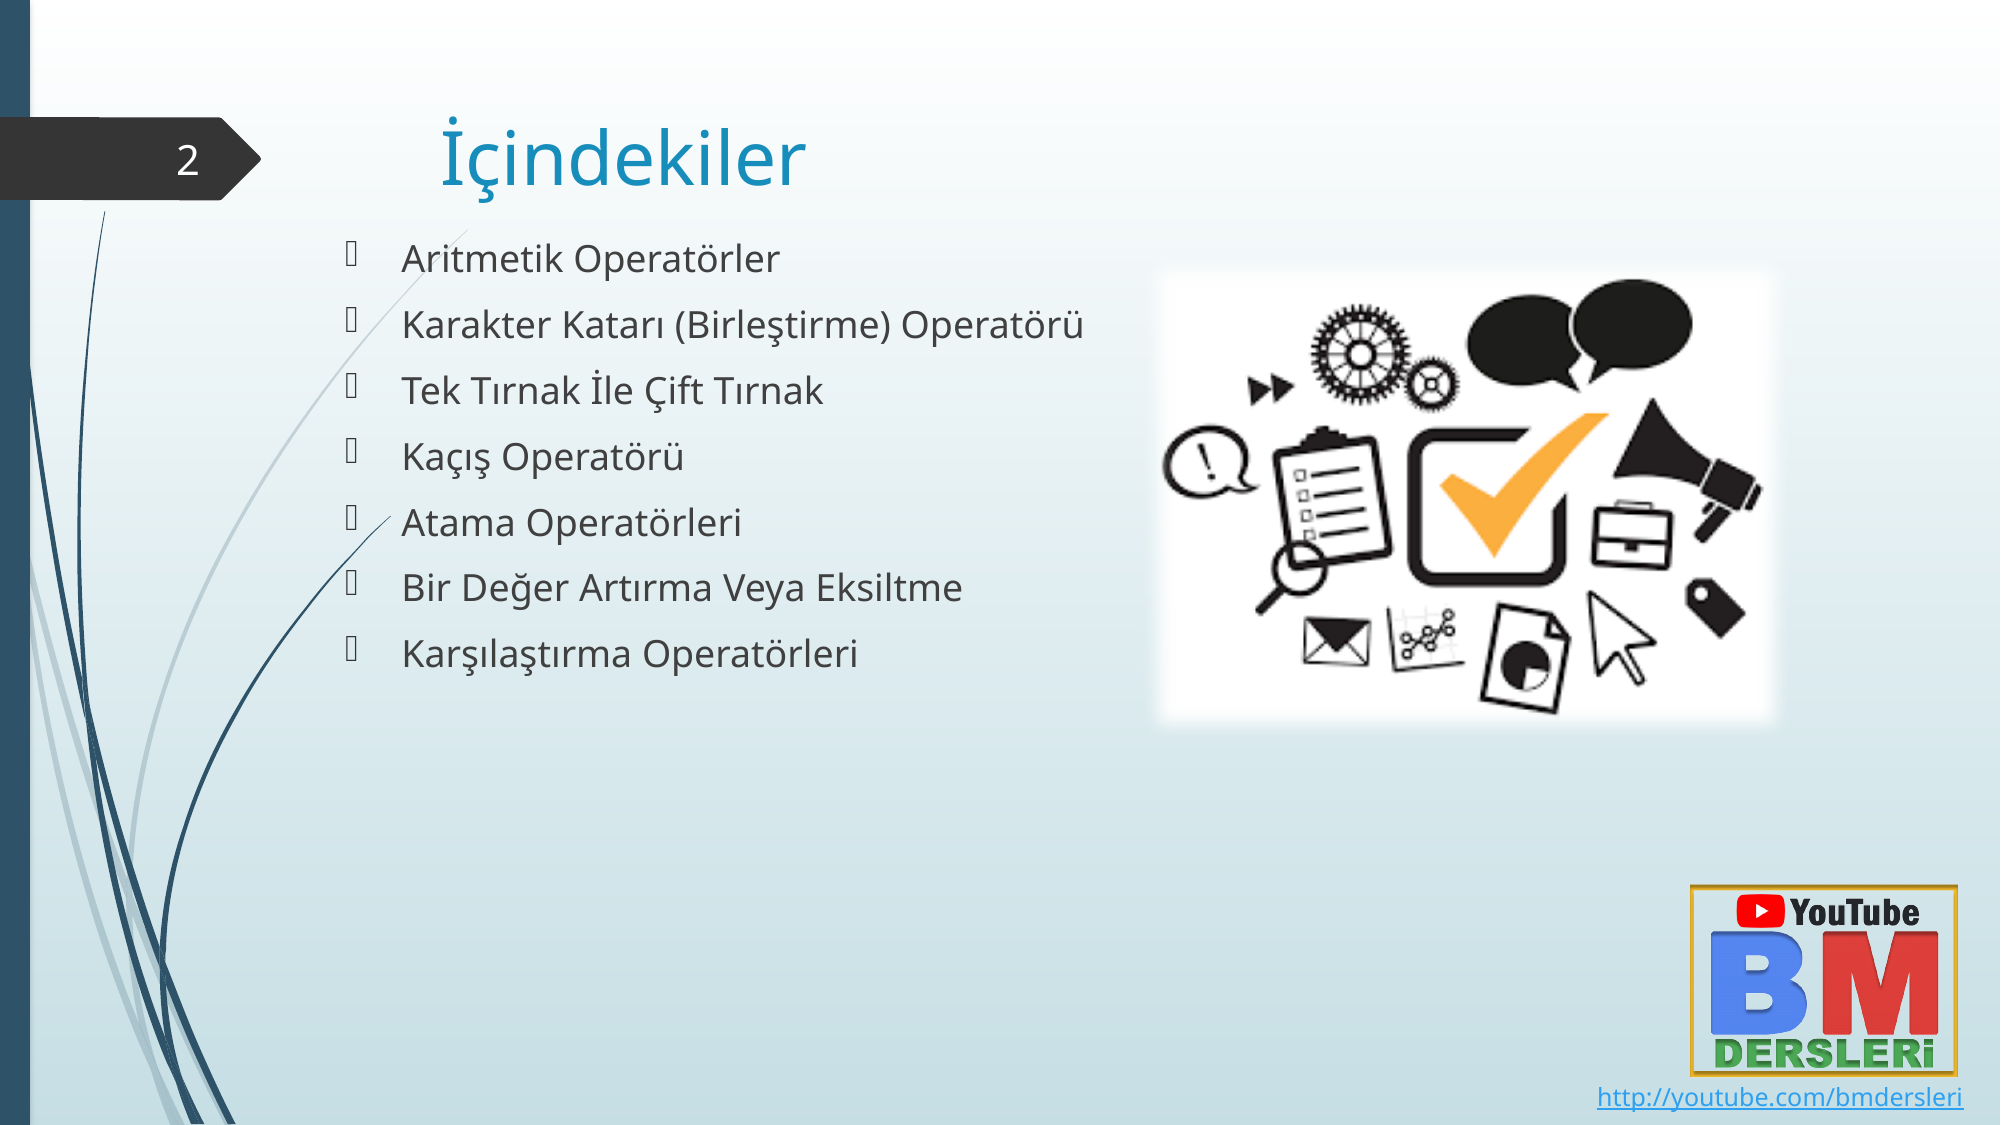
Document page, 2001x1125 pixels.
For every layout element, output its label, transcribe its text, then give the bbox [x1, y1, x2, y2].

text_box http://youtube.com/bmdersleri [1570, 1073, 1991, 1123]
title İçindekiler [425, 102, 1888, 313]
slide_number 2 [87, 129, 216, 190]
picture [1677, 845, 1970, 1114]
list Aritmetik Operatörler Karakter Katarı (Birleştirme) Operatörü Tek Tırnak İle Çift Tırnak Kaçış Operatörü Atama Operatörleri Bir Değer Artırma Veya Eksiltme Karşılaştırma Operatörleri [330, 227, 1793, 908]
picture [1138, 251, 1793, 742]
